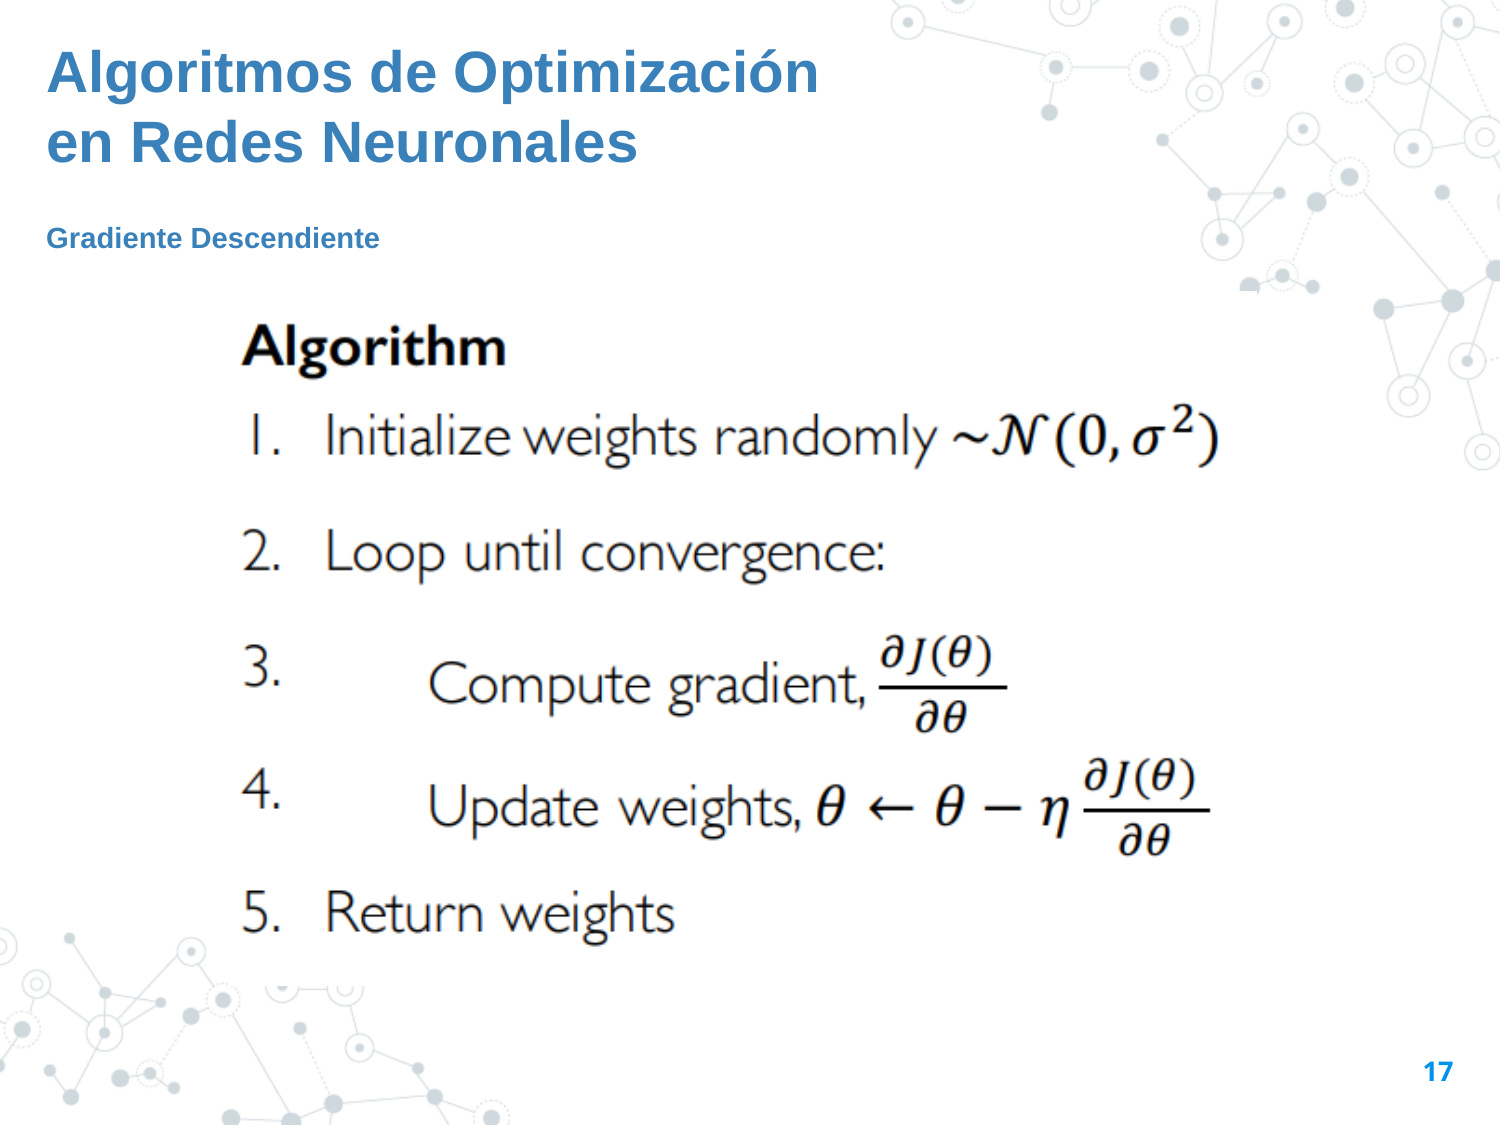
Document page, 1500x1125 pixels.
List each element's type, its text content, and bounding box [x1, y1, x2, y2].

picture [0, 0, 1500, 1125]
text_box Gradiente Descendiente [31, 212, 406, 263]
slide_number ‹#› [1378, 1038, 1469, 1125]
text_box Algoritmos de Optimización en Redes Neuronales [31, 26, 842, 184]
